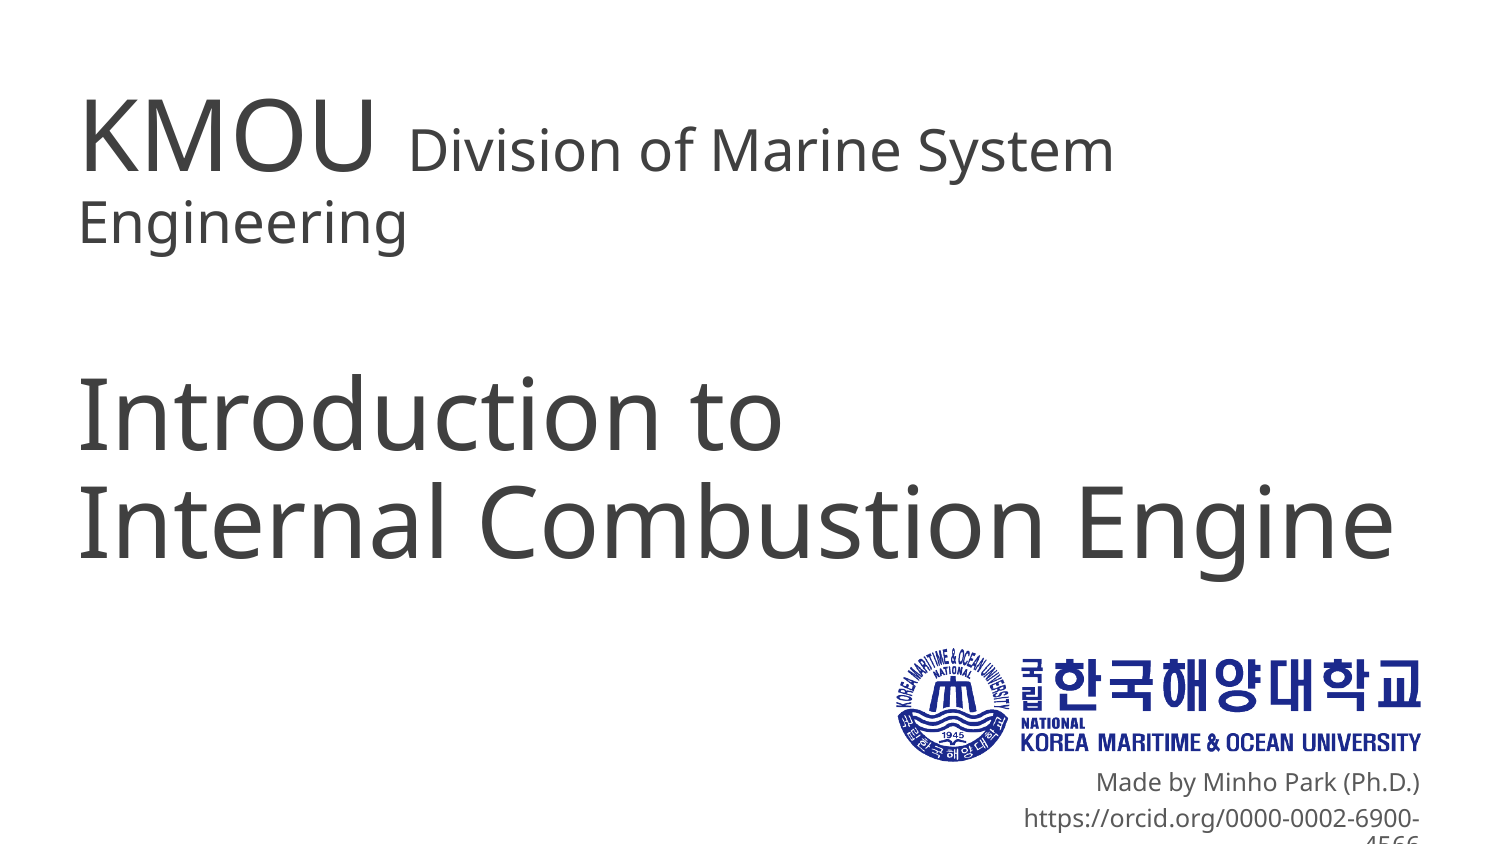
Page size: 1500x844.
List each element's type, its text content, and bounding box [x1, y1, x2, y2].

picture [896, 648, 1421, 762]
text_box KMOU Division of Marine System Engineering Introduction to Internal Combustion Engine [62, 77, 1417, 588]
